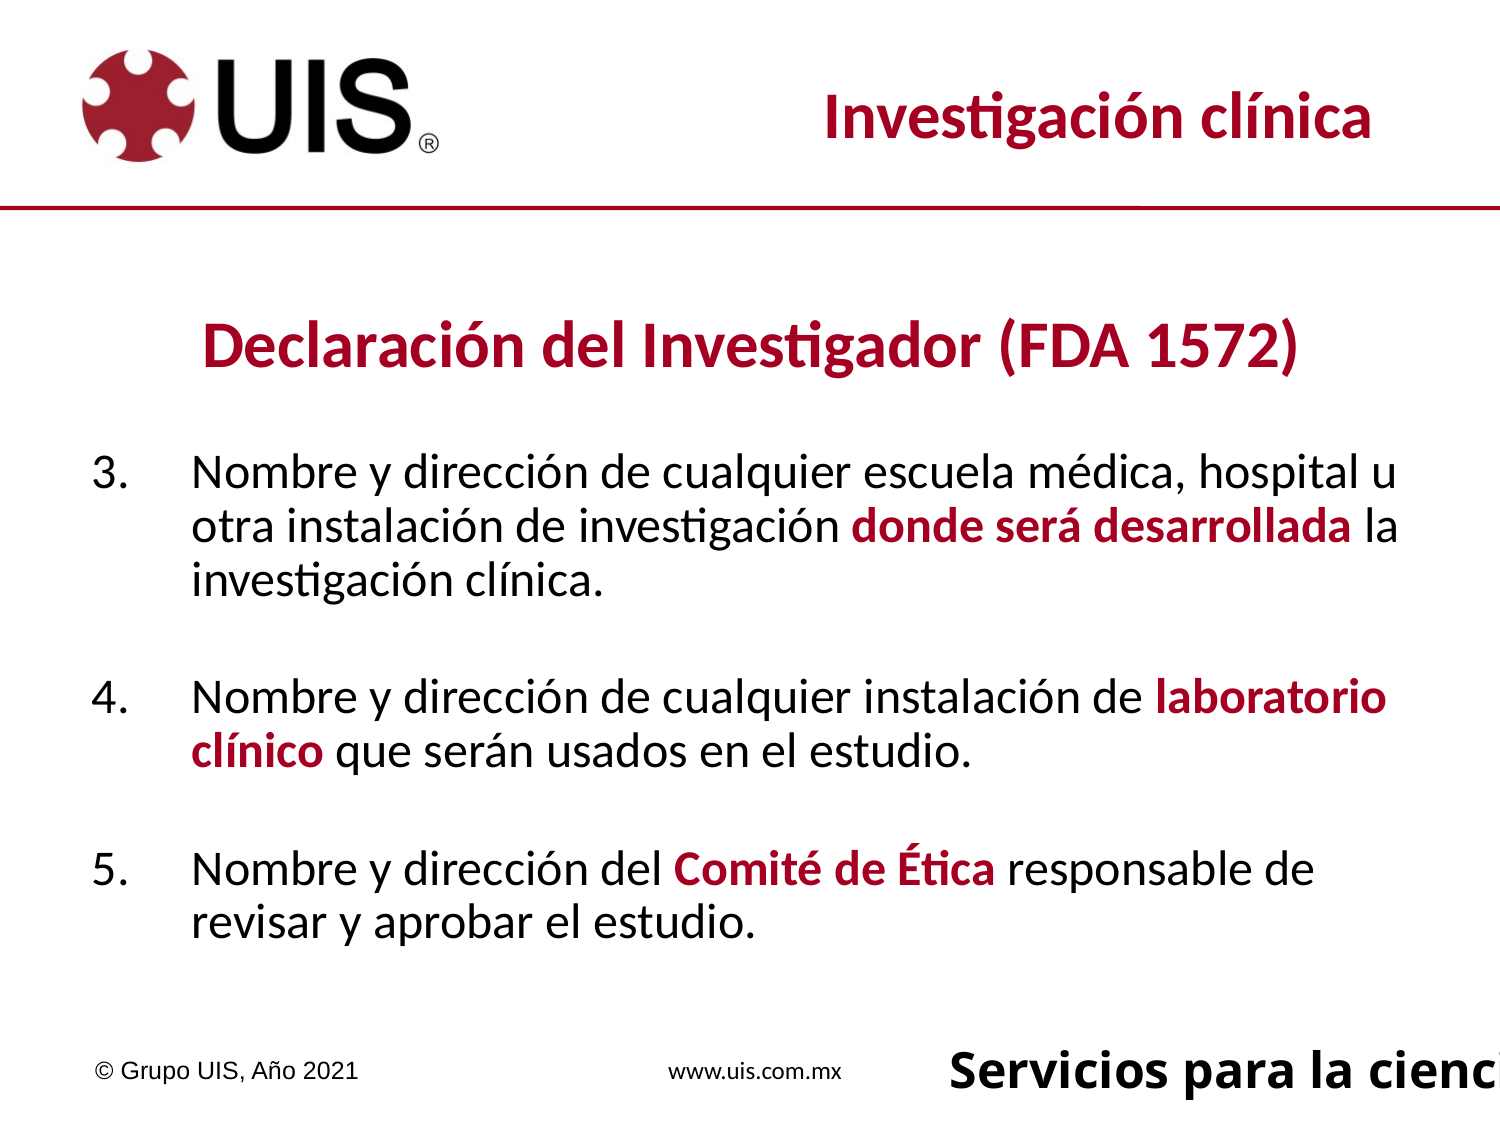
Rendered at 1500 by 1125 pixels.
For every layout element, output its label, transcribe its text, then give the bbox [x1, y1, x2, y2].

list Declaración del Investigador (FDA 1572) Nombre y dirección de cualquier escuela médica, hospital u otra instalación de investigación donde será desarrollada la investigación clínica. Nombre y dirección de cualquier instalación de laboratorio clínico que serán usados en el estudio. Nombre y dirección del Comité de Ética responsable de revisar y aprobar el estudio. [76, 302, 1427, 1045]
picture [79, 46, 443, 166]
